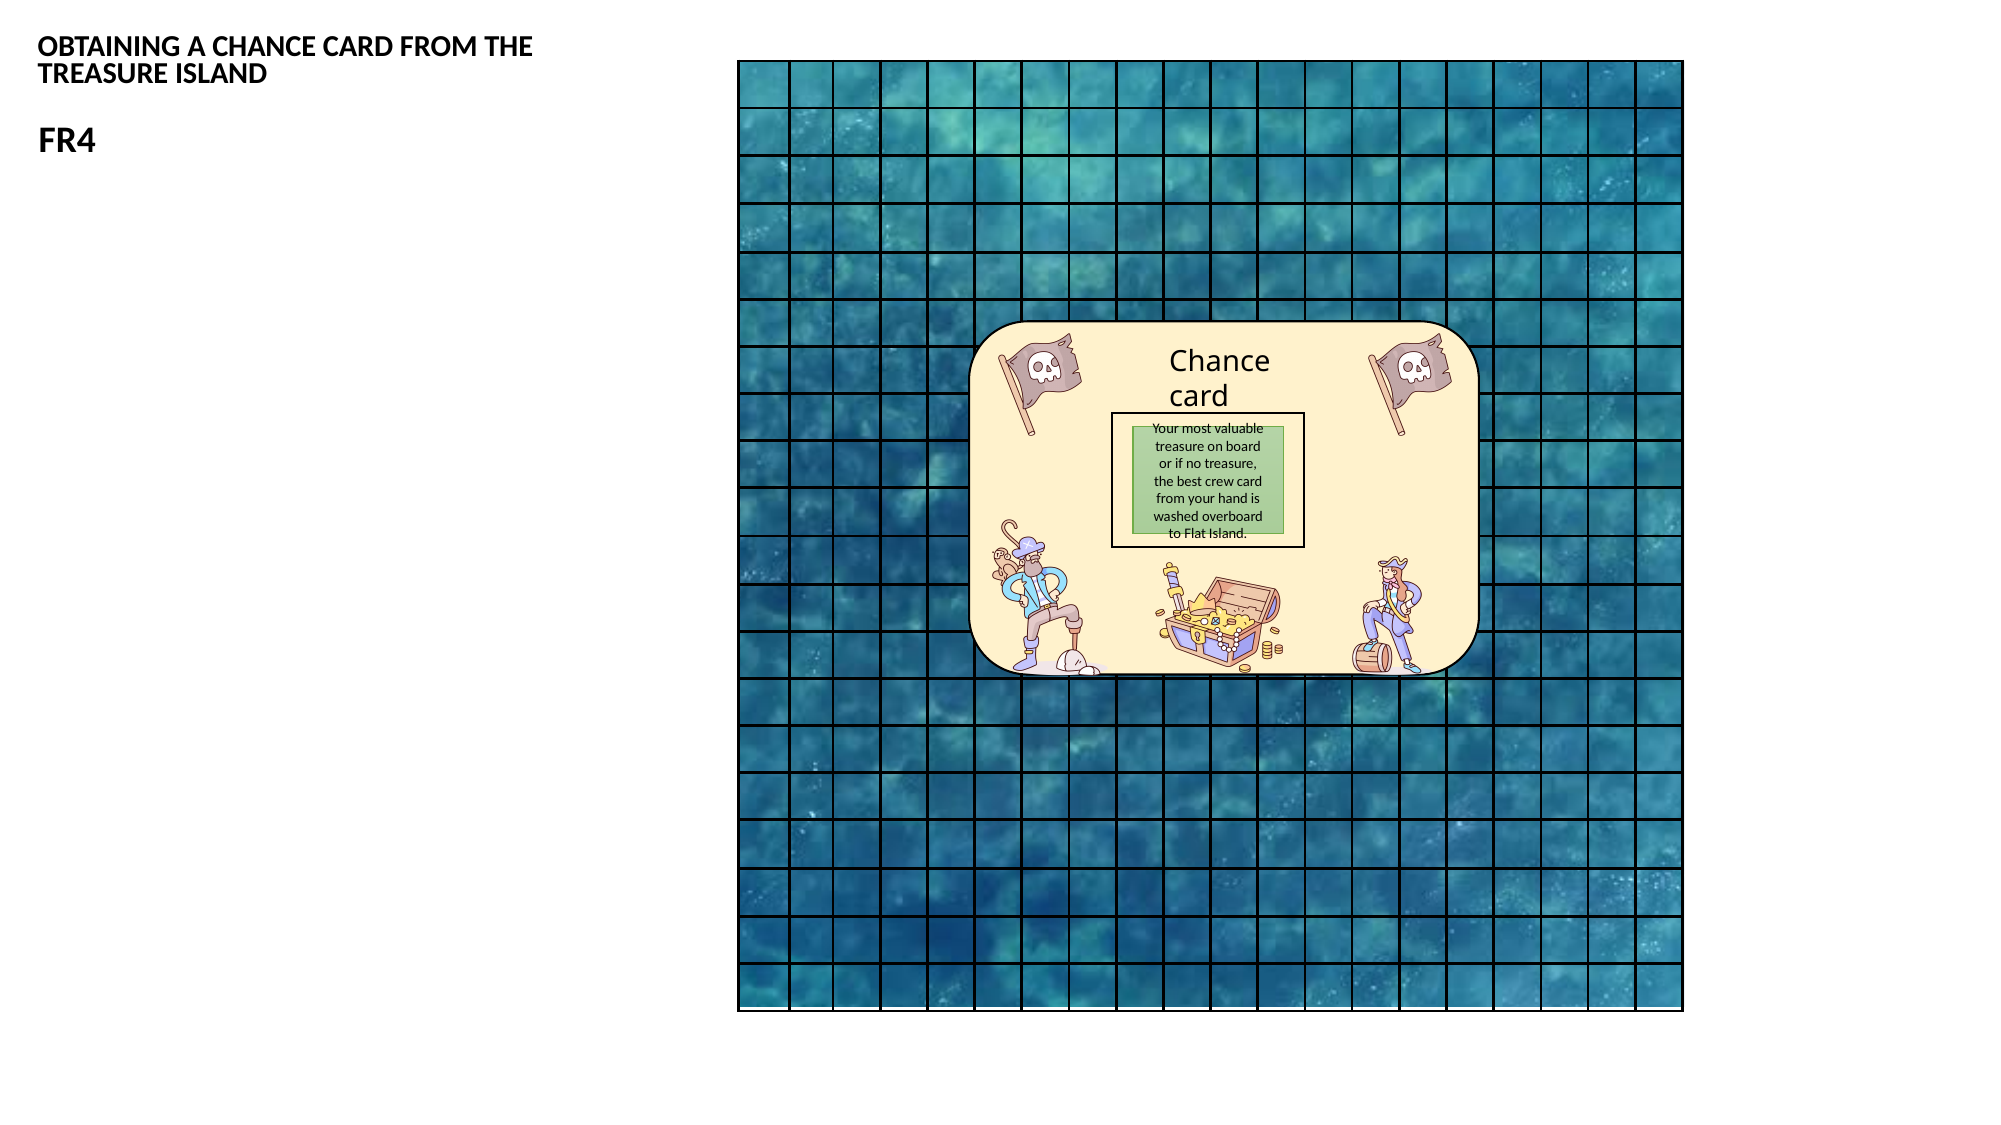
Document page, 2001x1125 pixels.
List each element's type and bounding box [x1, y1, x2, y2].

text_box [969, 321, 1479, 676]
picture [739, 61, 1685, 1007]
text_box [23, 105, 550, 176]
title [22, 26, 549, 97]
